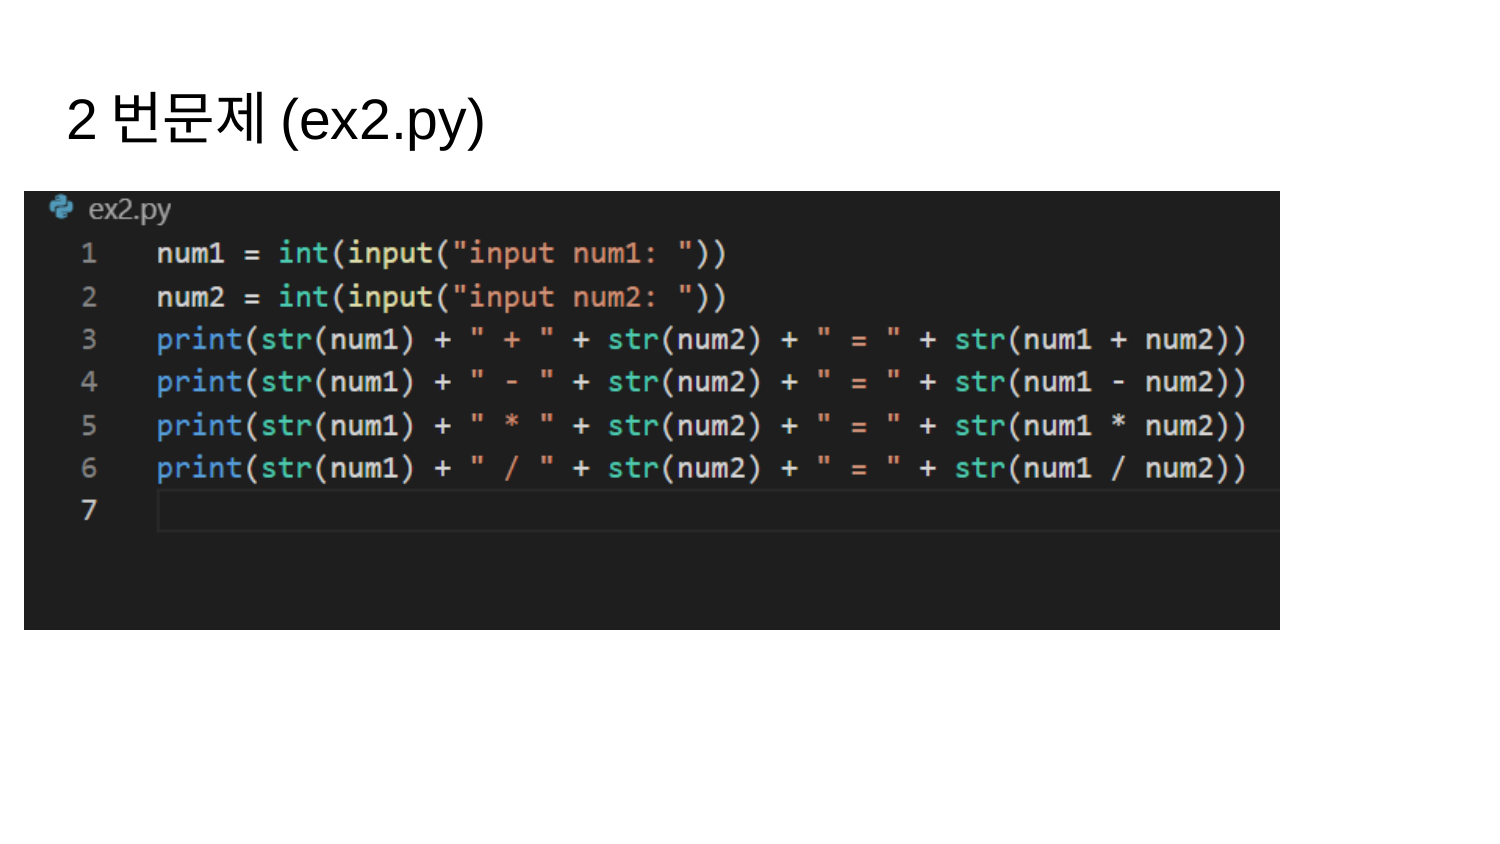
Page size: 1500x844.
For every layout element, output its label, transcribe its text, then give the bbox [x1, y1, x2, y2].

title 2번문제(ex2.py) [51, 72, 1449, 167]
picture [24, 191, 1280, 630]
